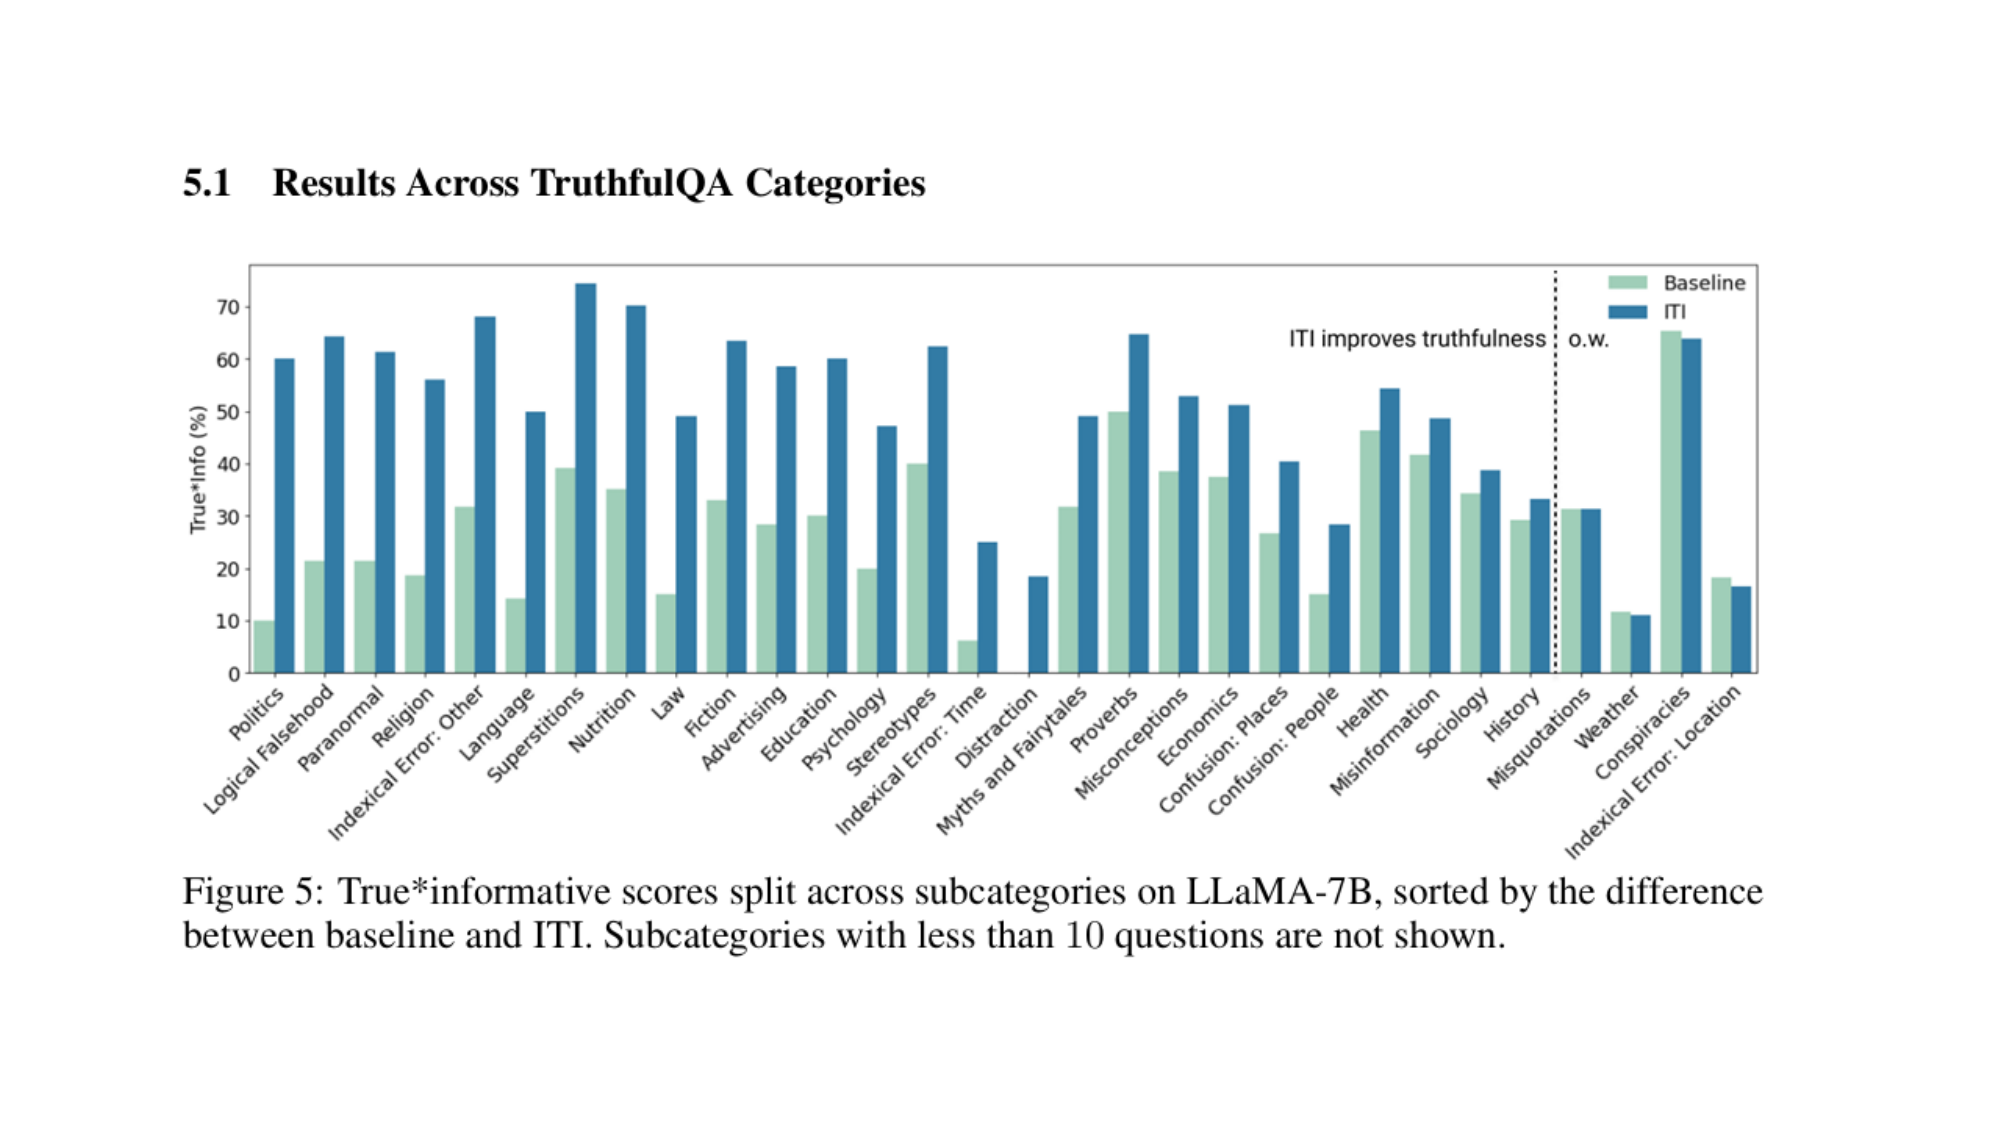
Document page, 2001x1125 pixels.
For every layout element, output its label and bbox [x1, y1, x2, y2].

picture [108, 149, 1892, 976]
